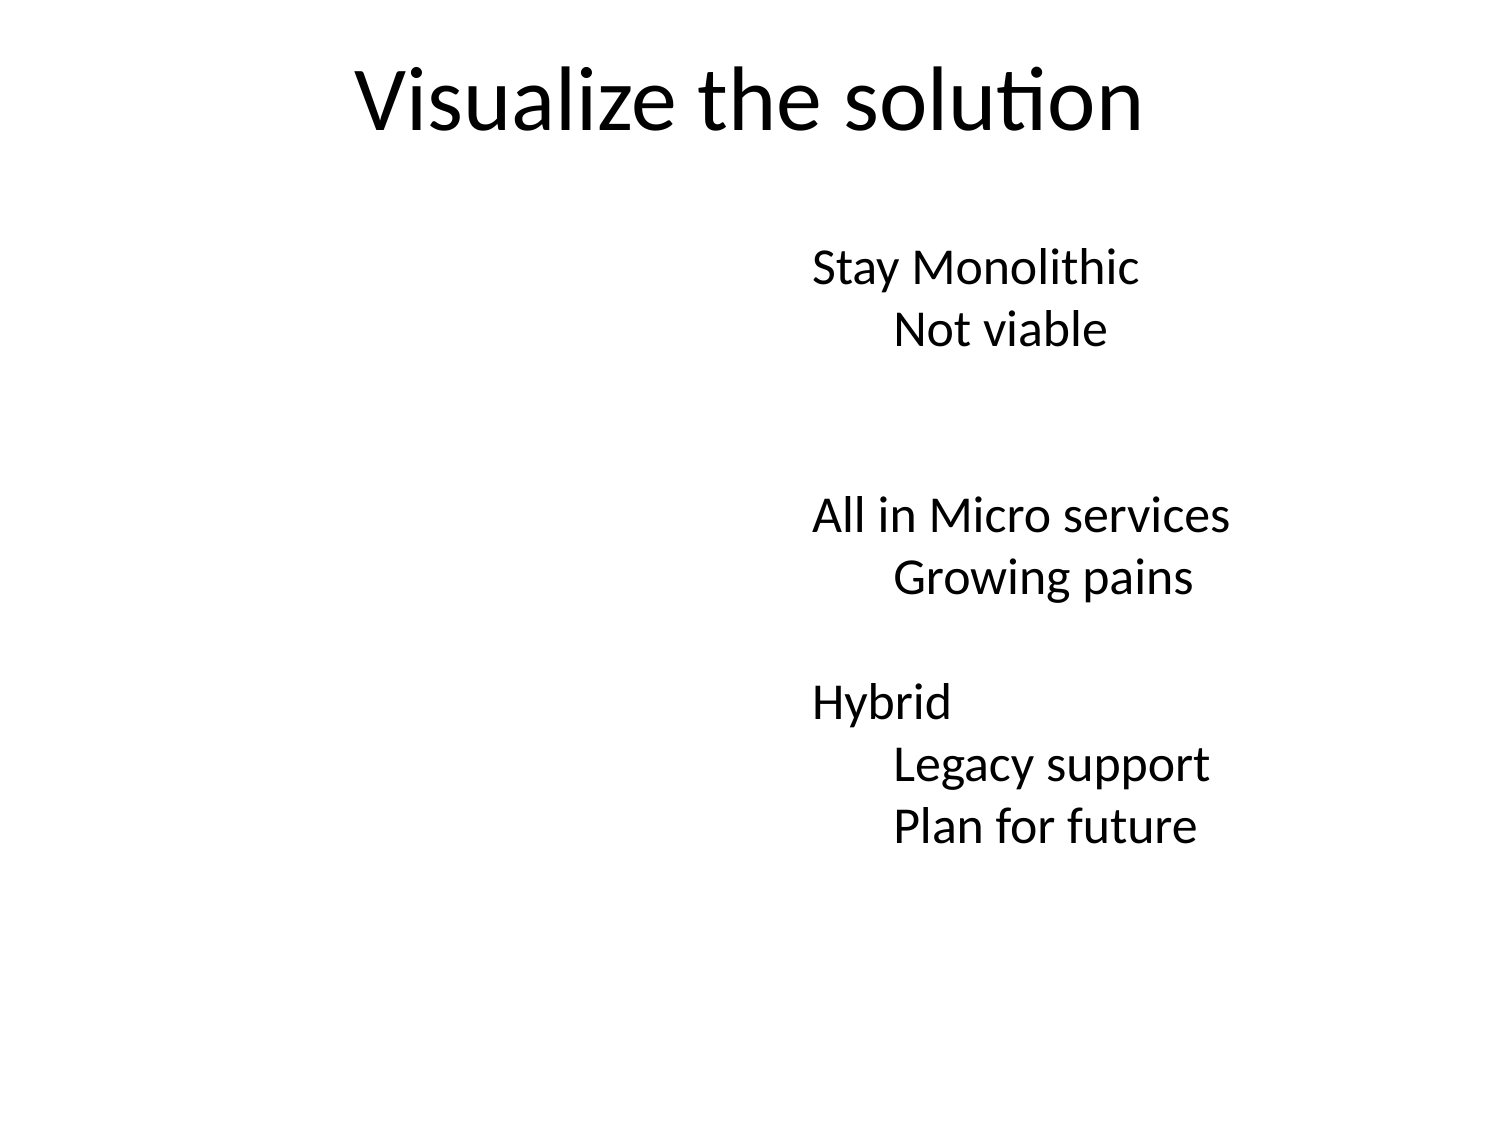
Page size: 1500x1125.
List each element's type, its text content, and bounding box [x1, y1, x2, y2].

title Visualize the solution [75, 0, 1425, 188]
list Stay Monolithic Not viable All in Micro services Growing pains Hybrid Legacy support Plan for future [725, 224, 1425, 863]
